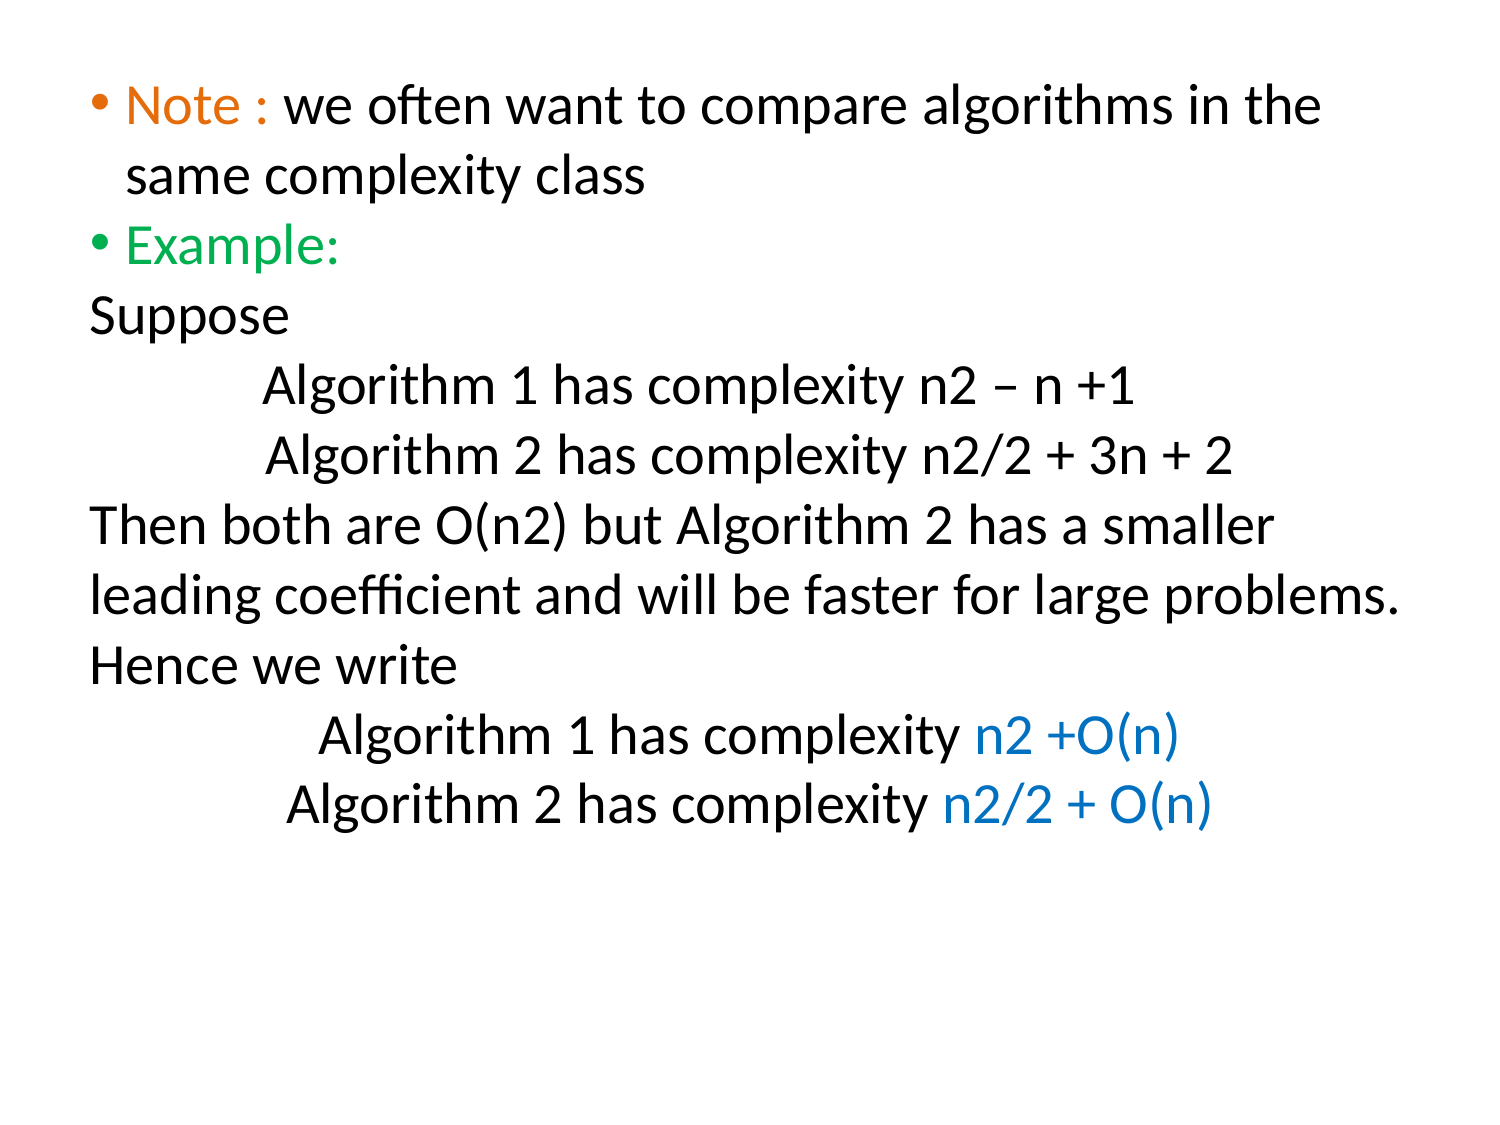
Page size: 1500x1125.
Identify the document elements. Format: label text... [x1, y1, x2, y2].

text_box Note : we often want to compare algorithms in the same complexity class Example: Suppose Algorithm 1 has complexity n2 – n +1 Algorithm 2 has complexity n2/2 + 3n + 2 Then both are O(n2) but Algorithm 2 has a smaller leading coefficient and will be faster for large problems. Hence we write Algorithm 1 has complexity n2 +O(n) Algorithm 2 has complexity n2/2 + O(n) [75, 58, 1425, 1055]
